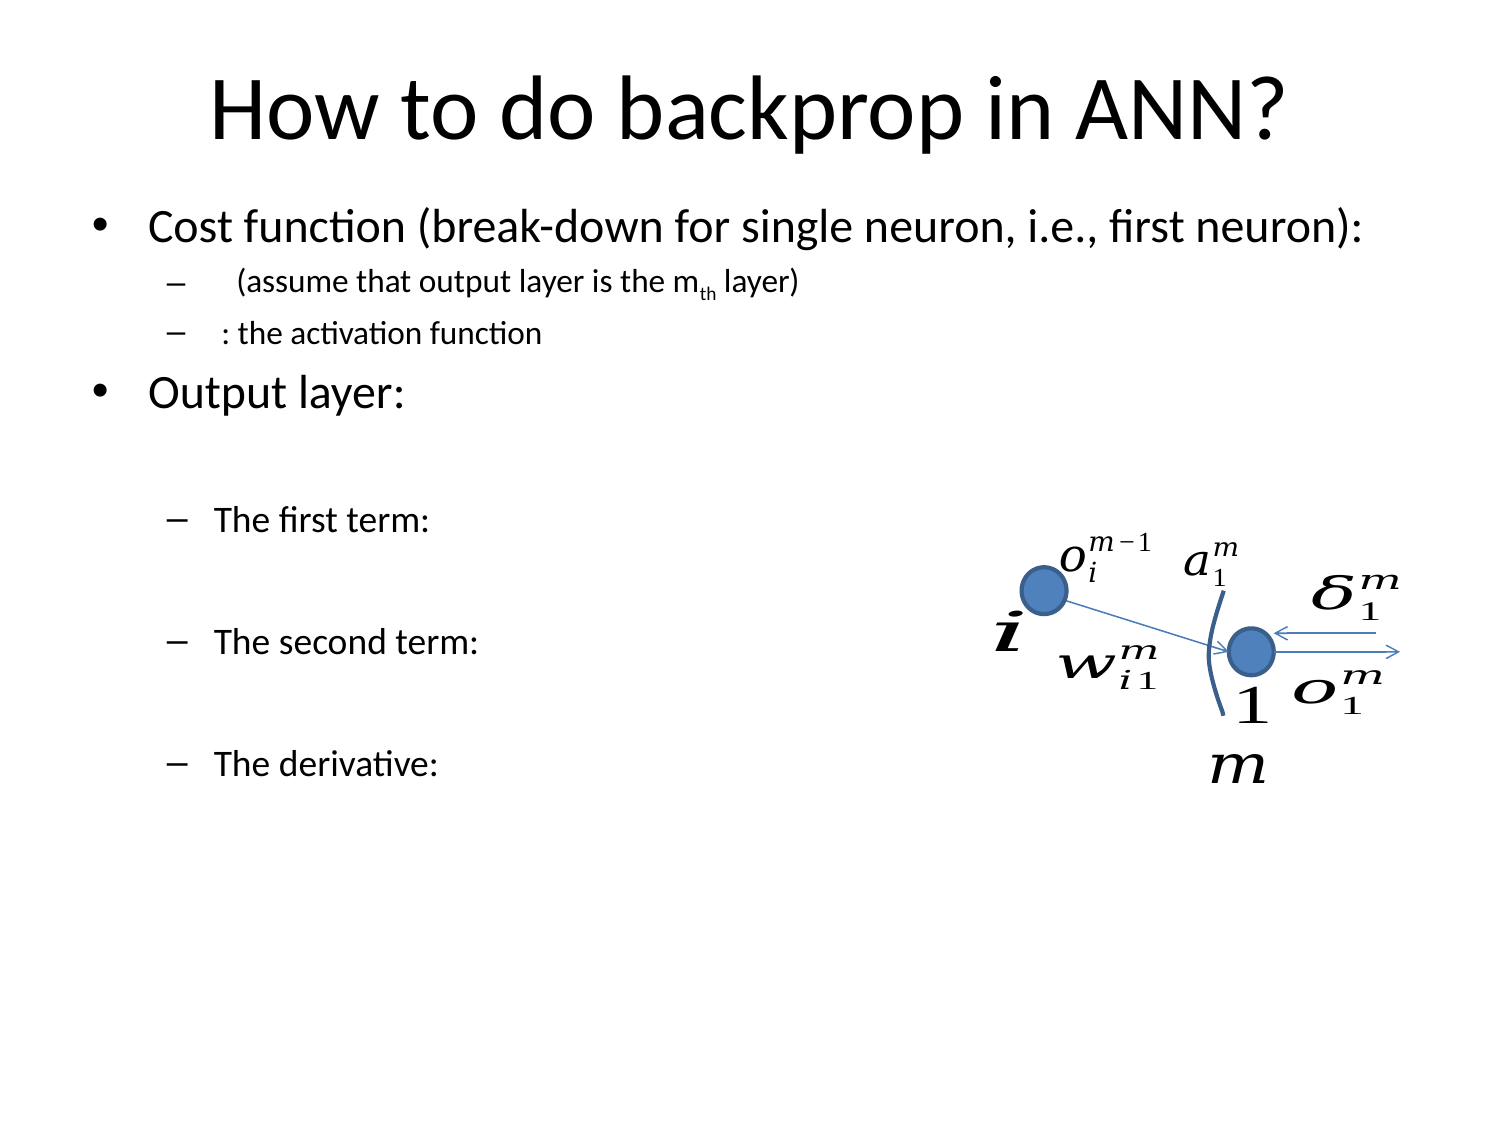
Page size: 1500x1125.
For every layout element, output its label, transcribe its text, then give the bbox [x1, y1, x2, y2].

title How to do backprop in ANN? [75, 24, 1425, 180]
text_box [989, 524, 1401, 798]
